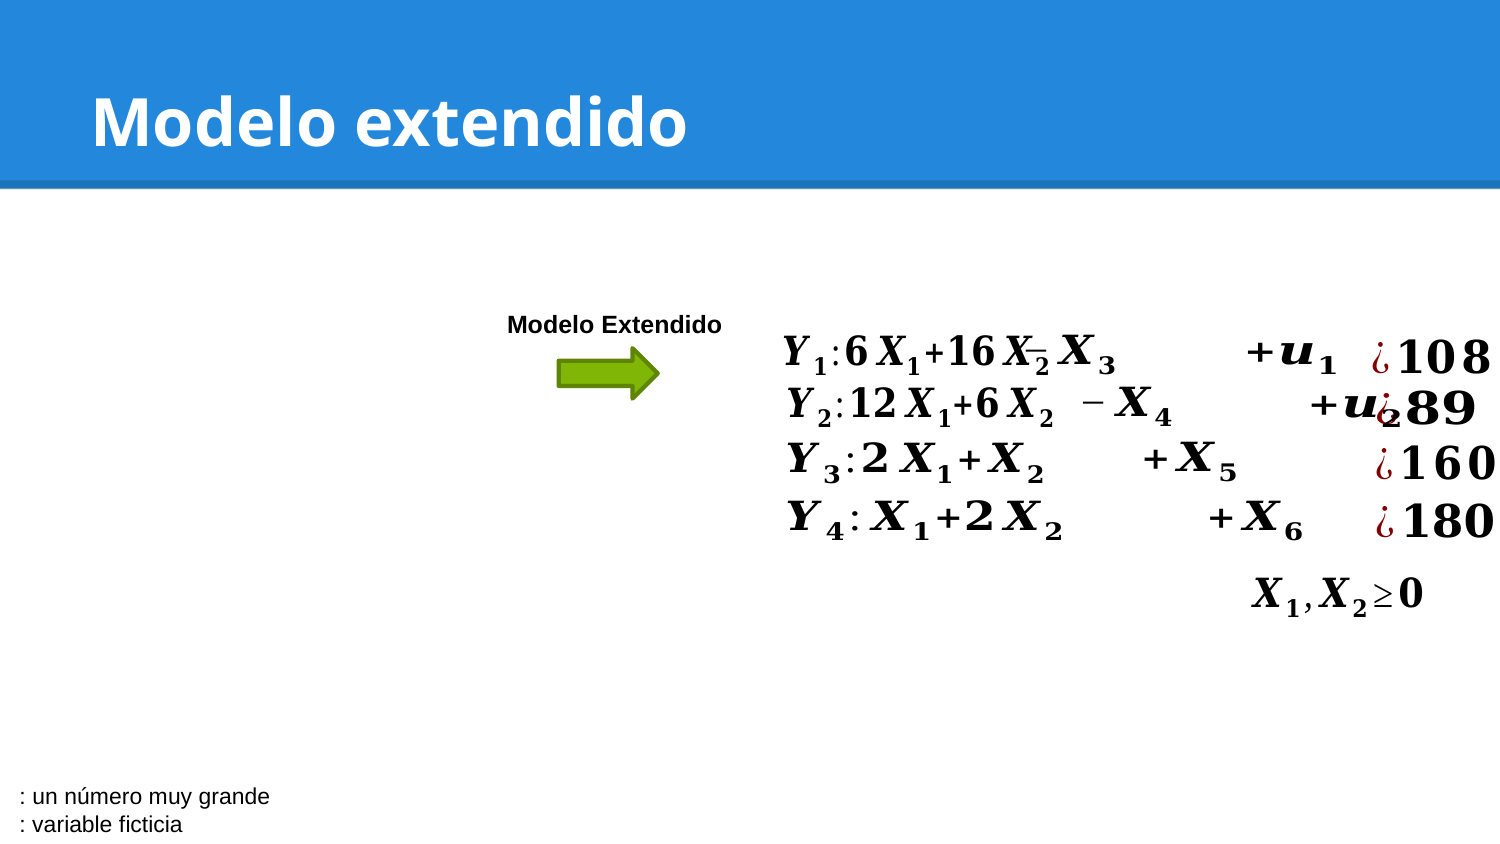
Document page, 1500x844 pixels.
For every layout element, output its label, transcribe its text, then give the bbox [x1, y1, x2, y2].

title Modelo extendido [75, 33, 1425, 175]
text_box Modelo Extendido [492, 301, 738, 346]
text_box [556, 346, 660, 401]
